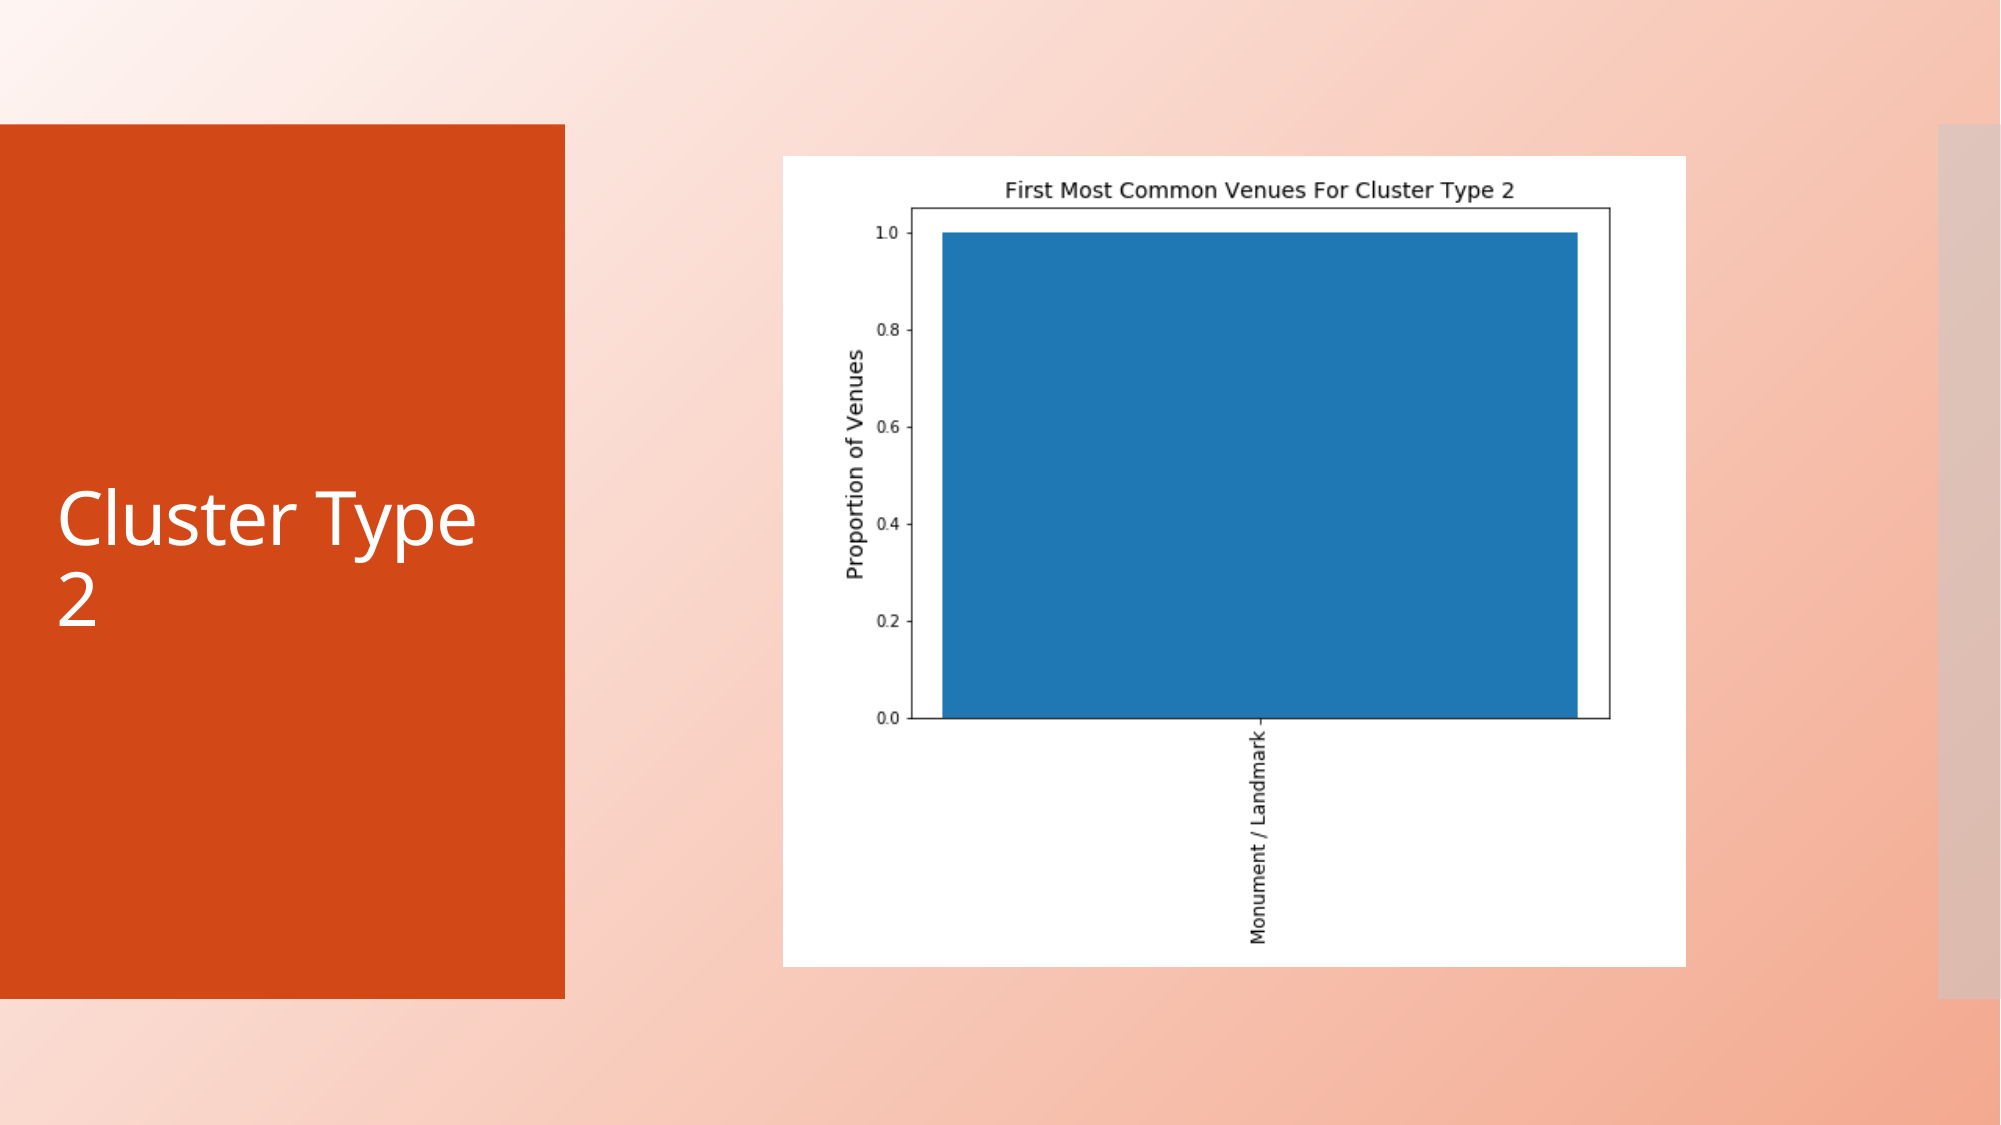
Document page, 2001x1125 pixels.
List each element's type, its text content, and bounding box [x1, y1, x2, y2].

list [783, 156, 1686, 967]
title Cluster Type 2 [41, 184, 525, 940]
